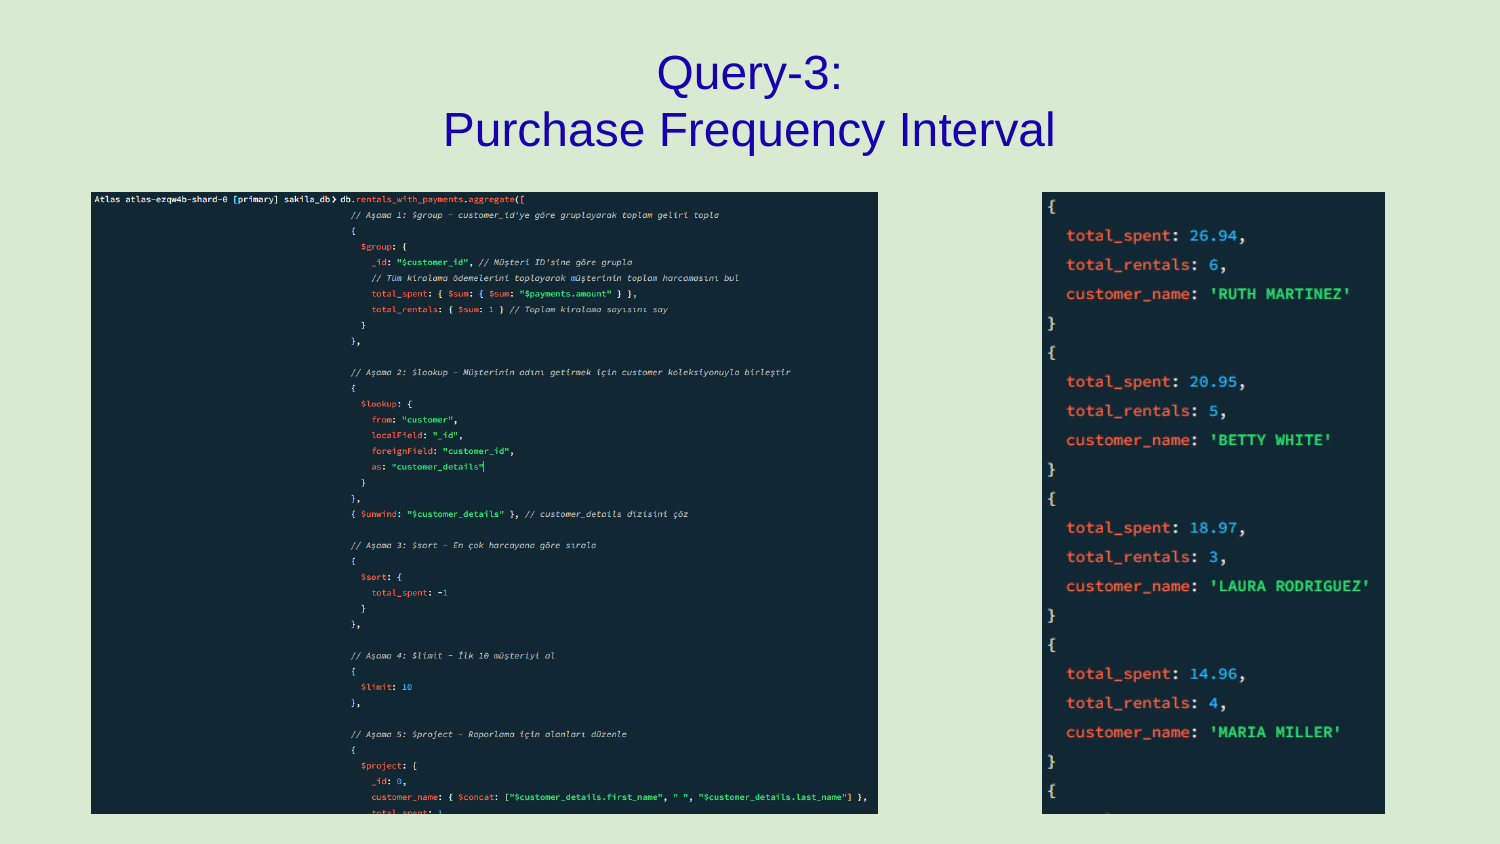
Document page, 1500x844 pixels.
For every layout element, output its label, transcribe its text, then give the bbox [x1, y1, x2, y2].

picture [91, 192, 878, 814]
picture [1042, 192, 1385, 814]
text_box Query-3: Purchase Frequency Interval [80, 26, 1420, 172]
